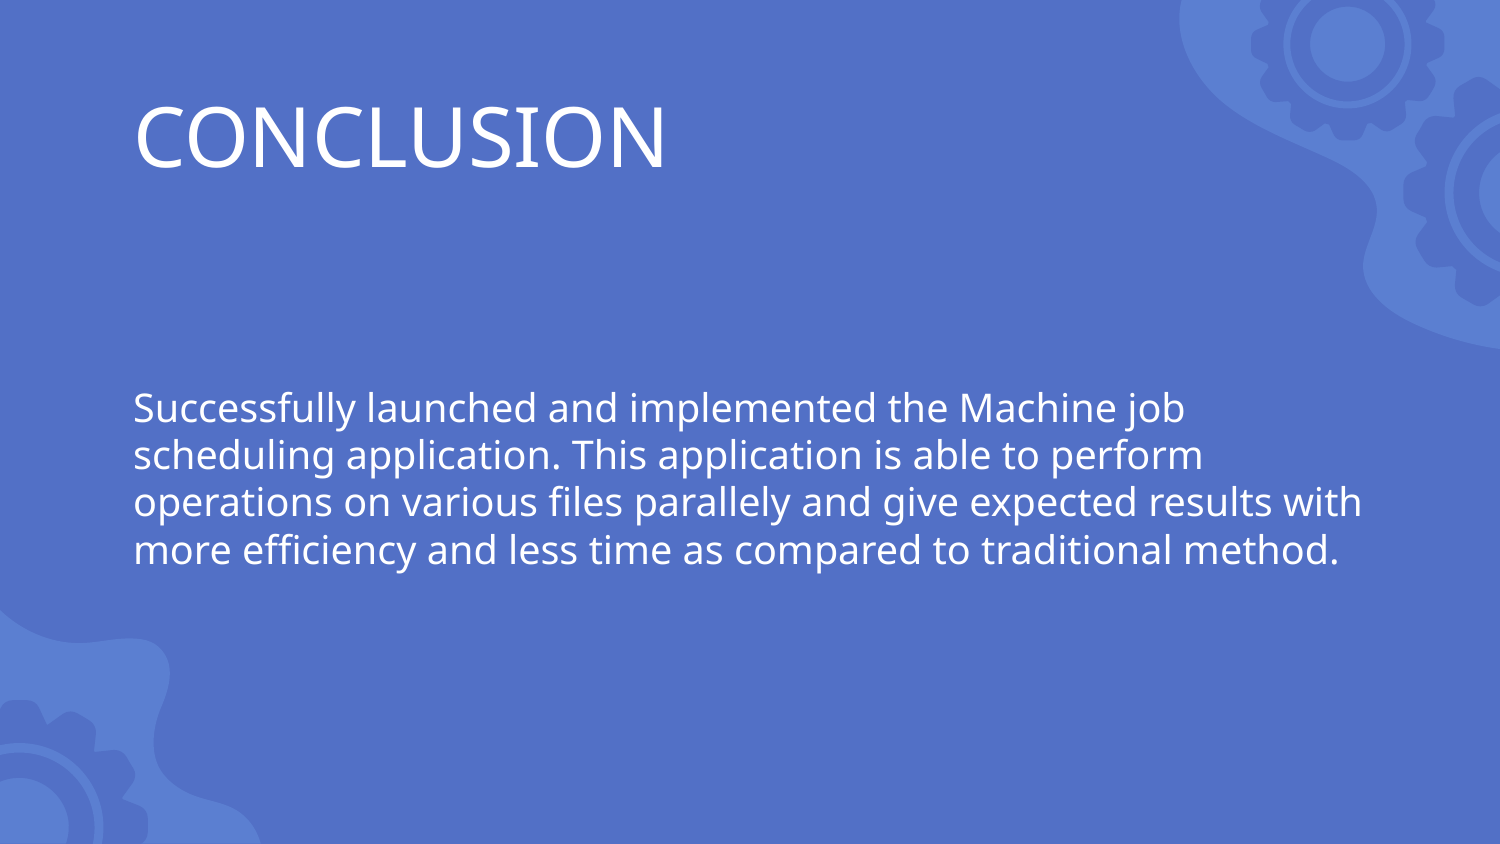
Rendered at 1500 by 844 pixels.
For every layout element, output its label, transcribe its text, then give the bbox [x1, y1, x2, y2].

title CONCLUSION [118, 88, 1382, 199]
list Successfully launched and implemented the Machine job scheduling application. This application is able to perform operations on various files parallely and give expected results with more efficiency and less time as compared to traditional method. [118, 199, 1382, 756]
